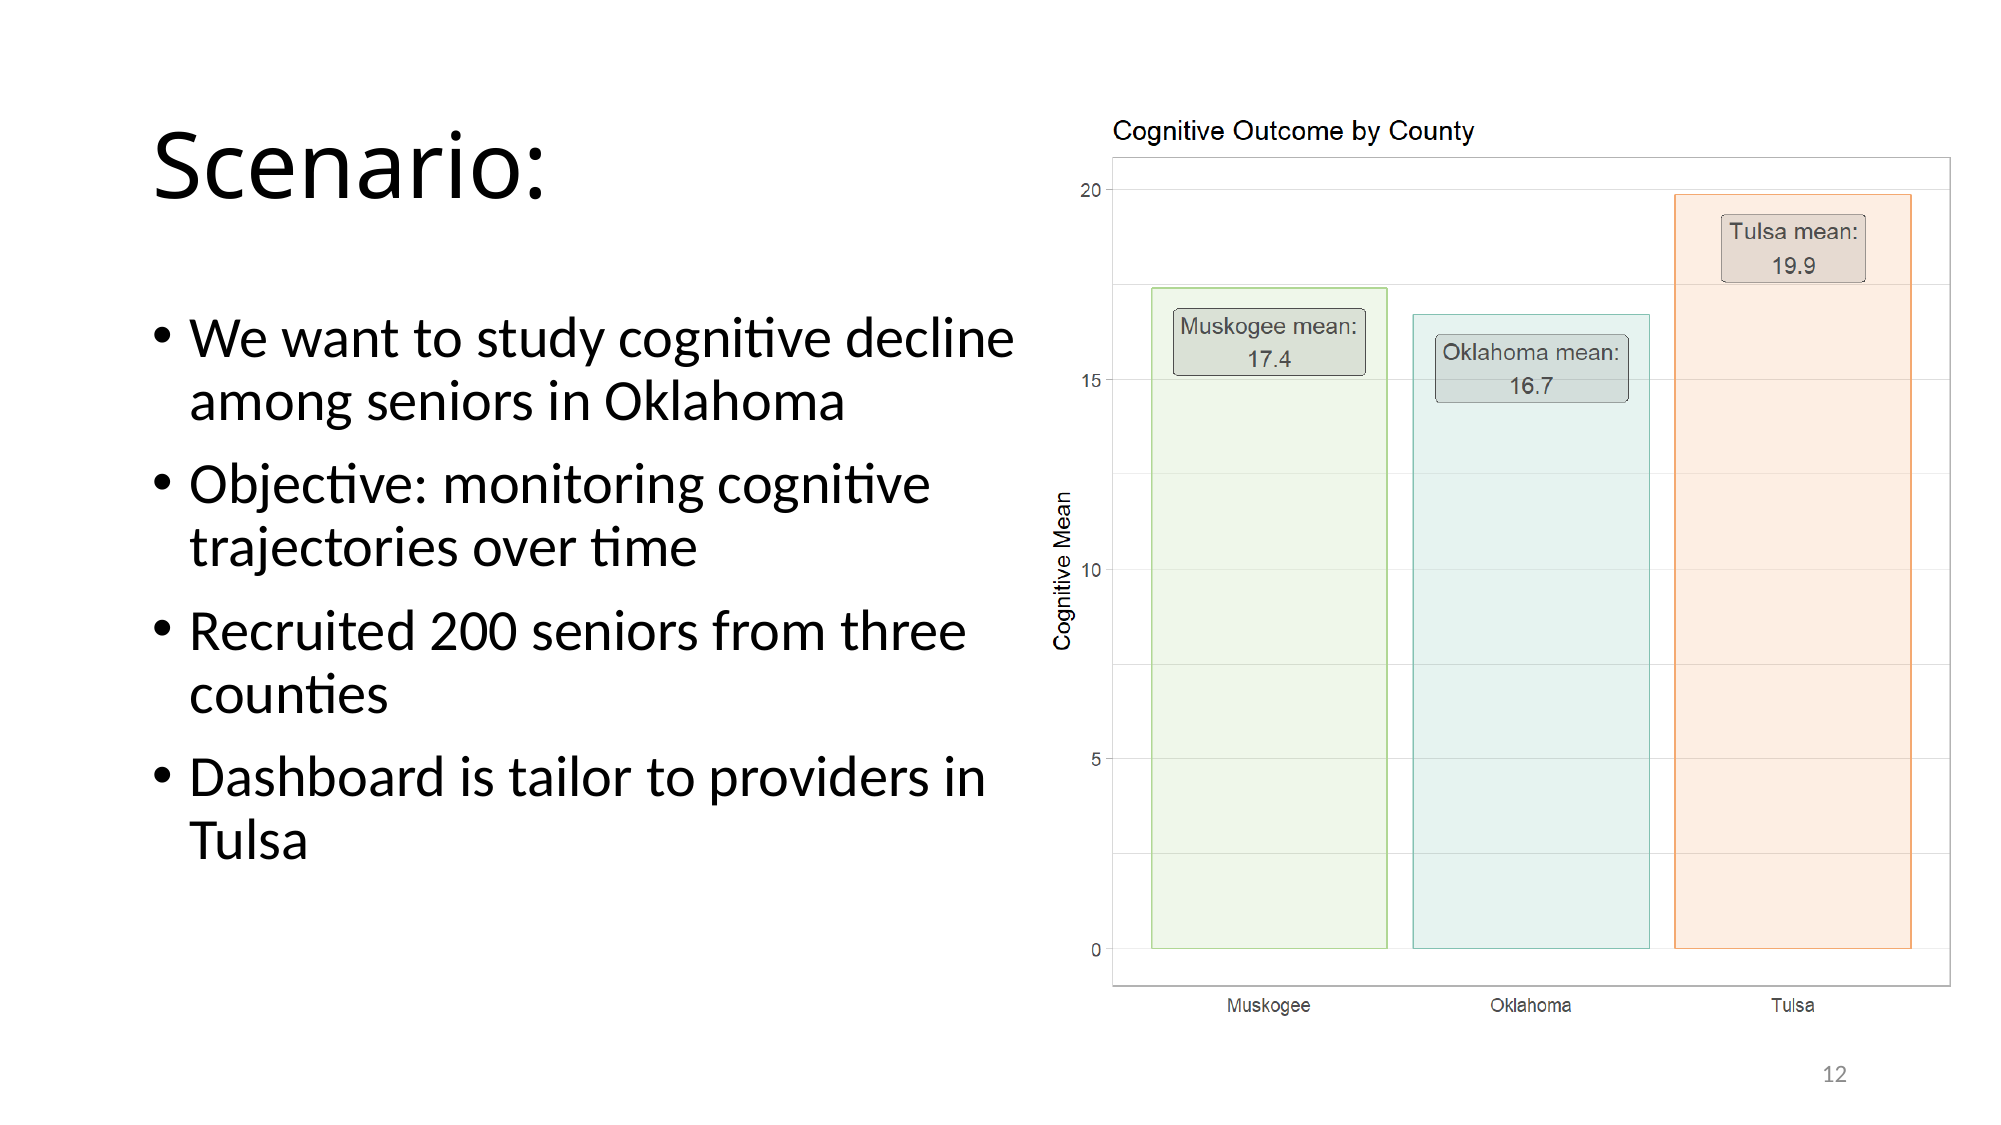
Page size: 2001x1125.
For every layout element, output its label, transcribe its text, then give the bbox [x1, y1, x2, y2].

list We want to study cognitive decline among seniors in Oklahoma Objective: monitoring cognitive trajectories over time Recruited 200 seniors from three counties Dashboard is tailor to providers in Tulsa [137, 299, 1040, 1014]
picture [1040, 107, 1962, 1029]
slide_number 12 [1412, 1042, 1863, 1103]
title Scenario: [137, 59, 988, 278]
